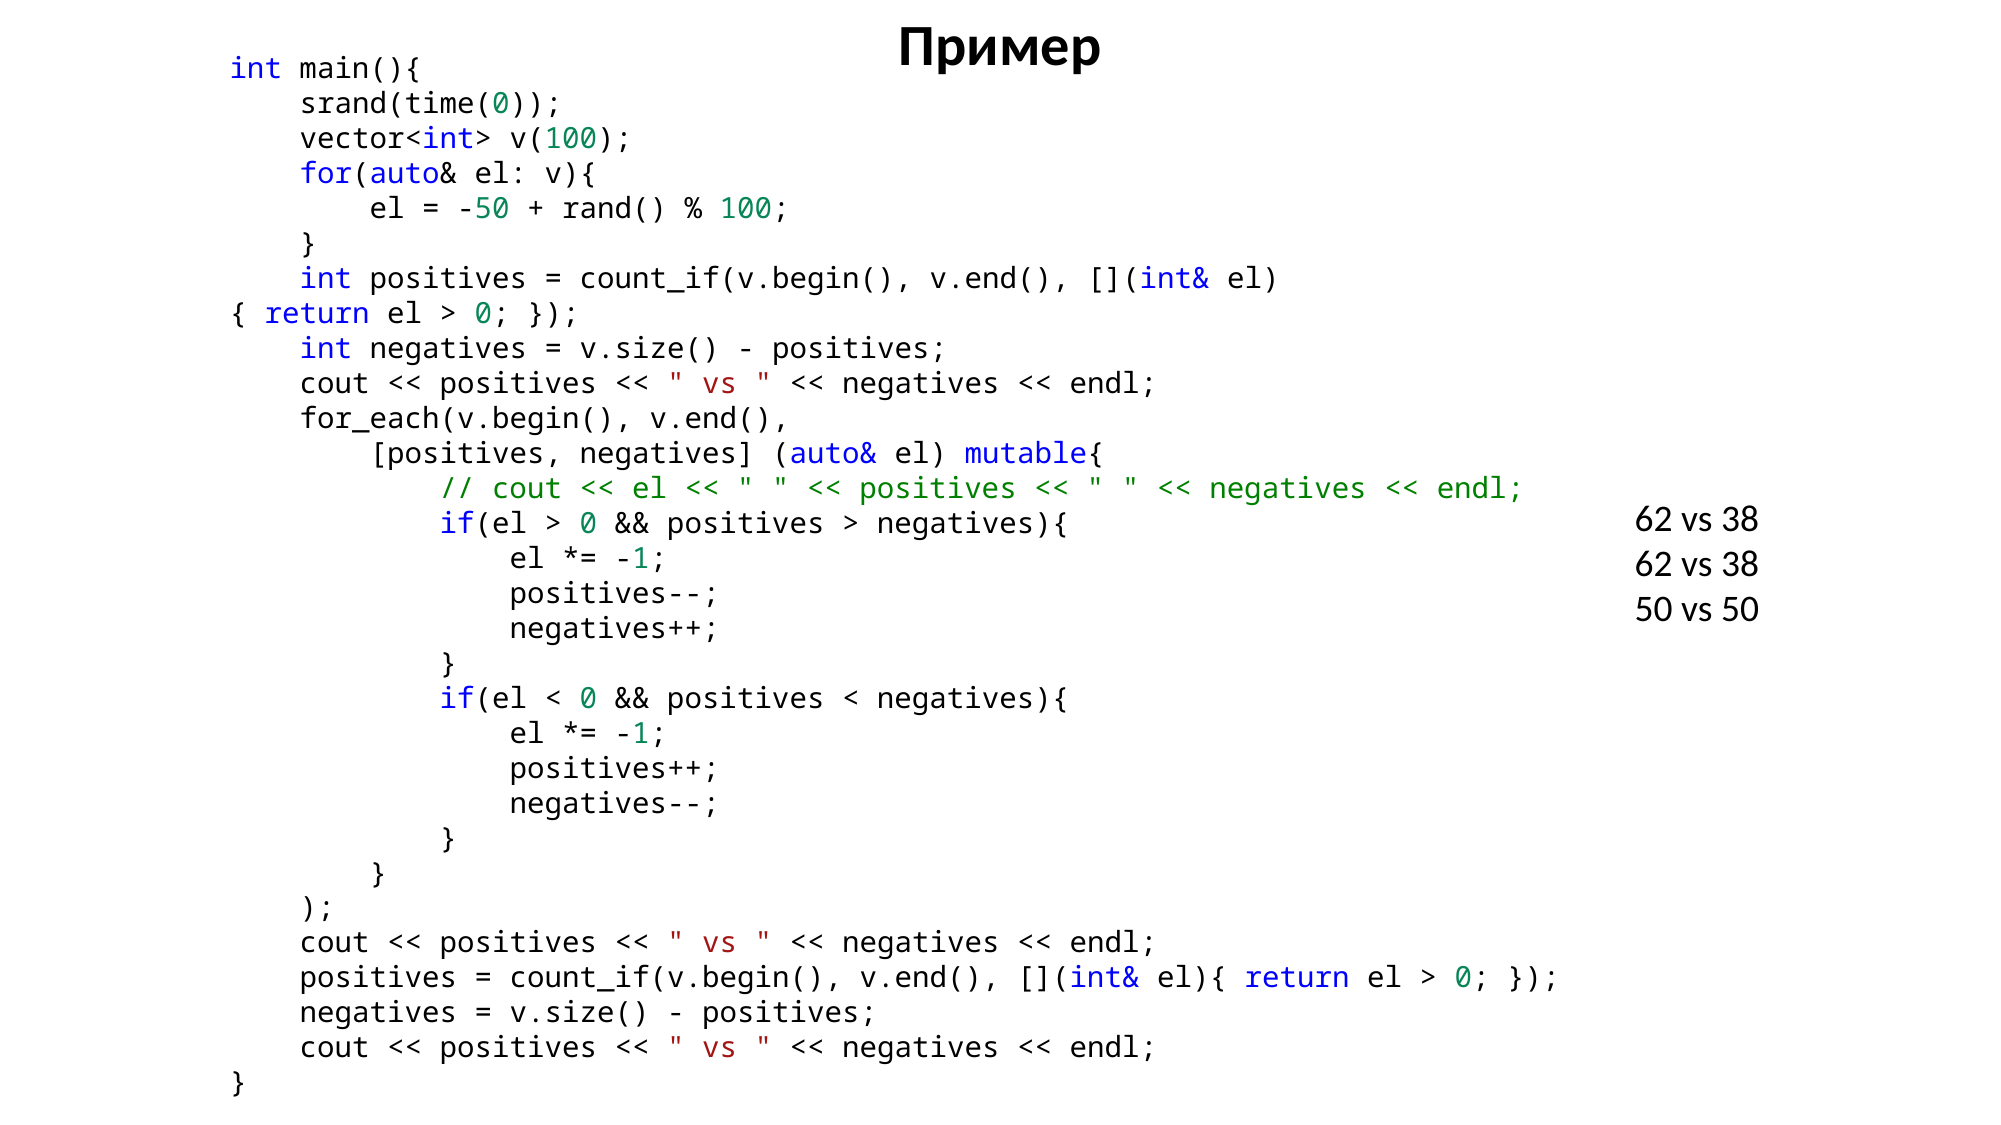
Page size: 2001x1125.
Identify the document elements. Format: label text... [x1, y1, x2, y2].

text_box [214, 42, 1786, 1083]
text_box Пример [883, 0, 1117, 42]
